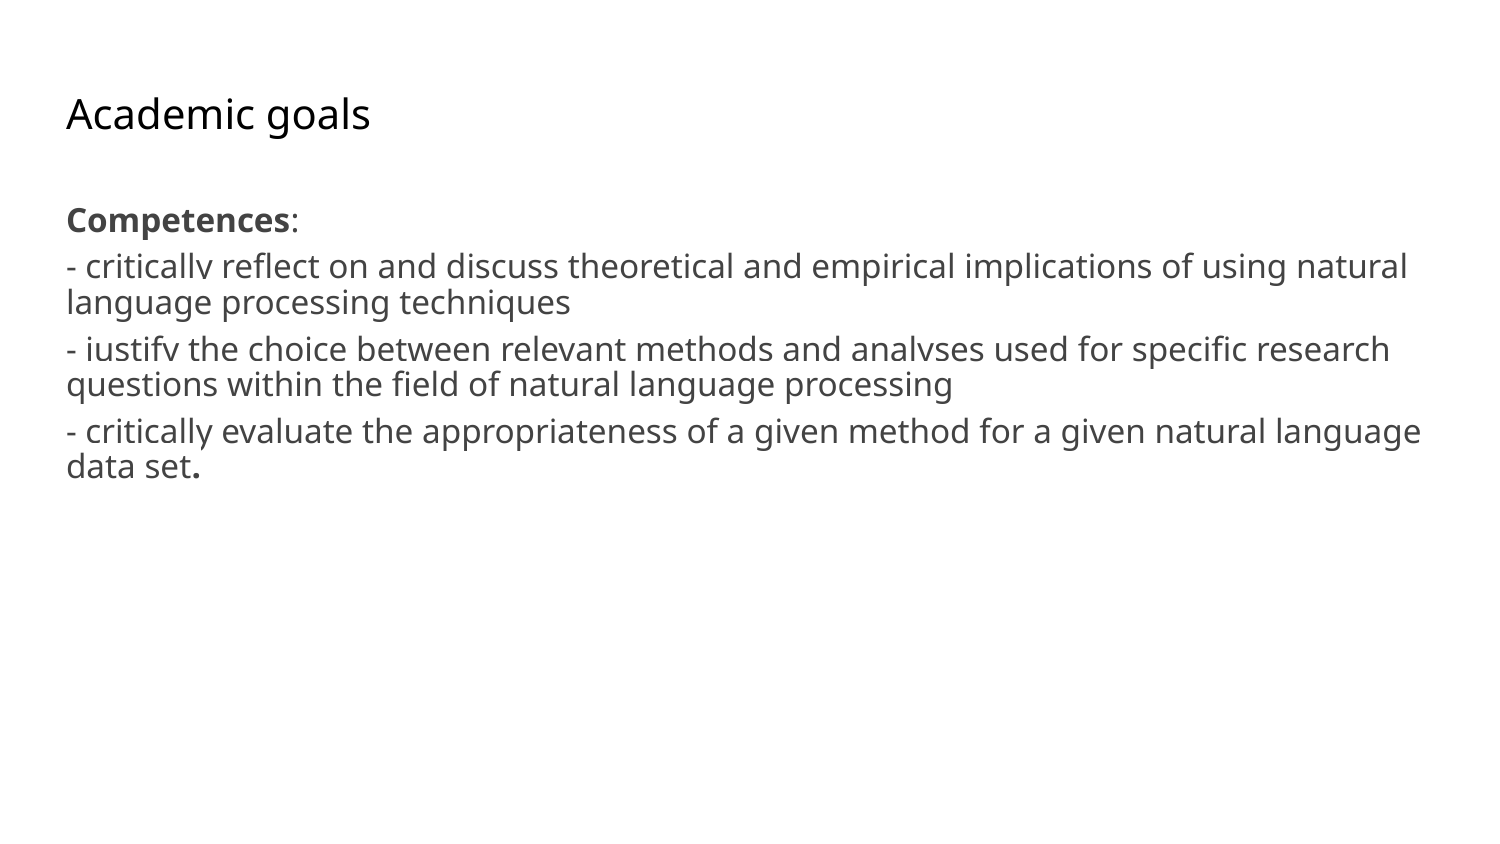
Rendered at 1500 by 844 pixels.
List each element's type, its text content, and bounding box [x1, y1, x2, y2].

title Academic goals [51, 72, 1449, 167]
list Competences: - critically reflect on and discuss theoretical and empirical implications of using natural language processing techniques - justify the choice between relevant methods and analyses used for specific research questions within the field of natural language processing - critically evaluate the appropriateness of a given method for a given natural language data set. [51, 189, 1449, 750]
